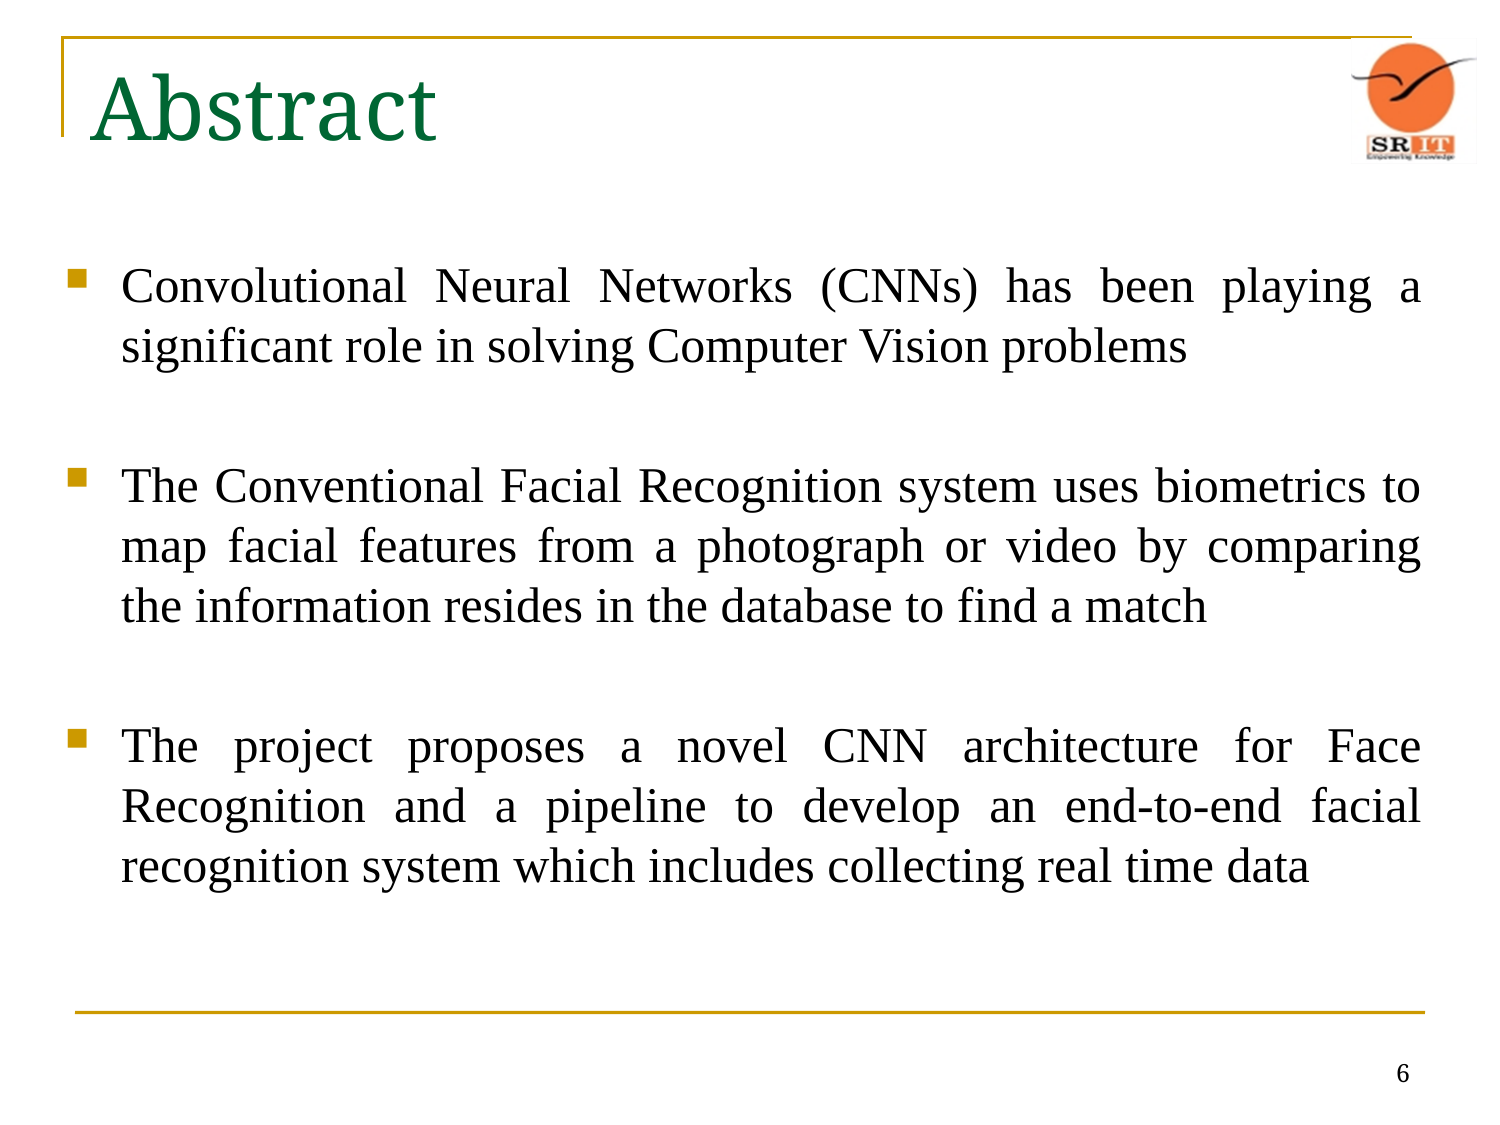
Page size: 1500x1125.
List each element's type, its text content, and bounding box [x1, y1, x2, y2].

slide_number 6 [1074, 1023, 1426, 1100]
picture [1350, 37, 1478, 165]
title Abstract [74, 45, 1426, 174]
list Convolutional Neural Networks (CNNs) has been playing a significant role in solving Computer Vision problems The Conventional Facial Recognition system uses biometrics to map facial features from a photograph or video by comparing the information resides in the database to find a match The project proposes a novel CNN architecture for Face Recognition and a pipeline to develop an end-to-end facial recognition system which includes collecting real time data [49, 174, 1438, 1006]
